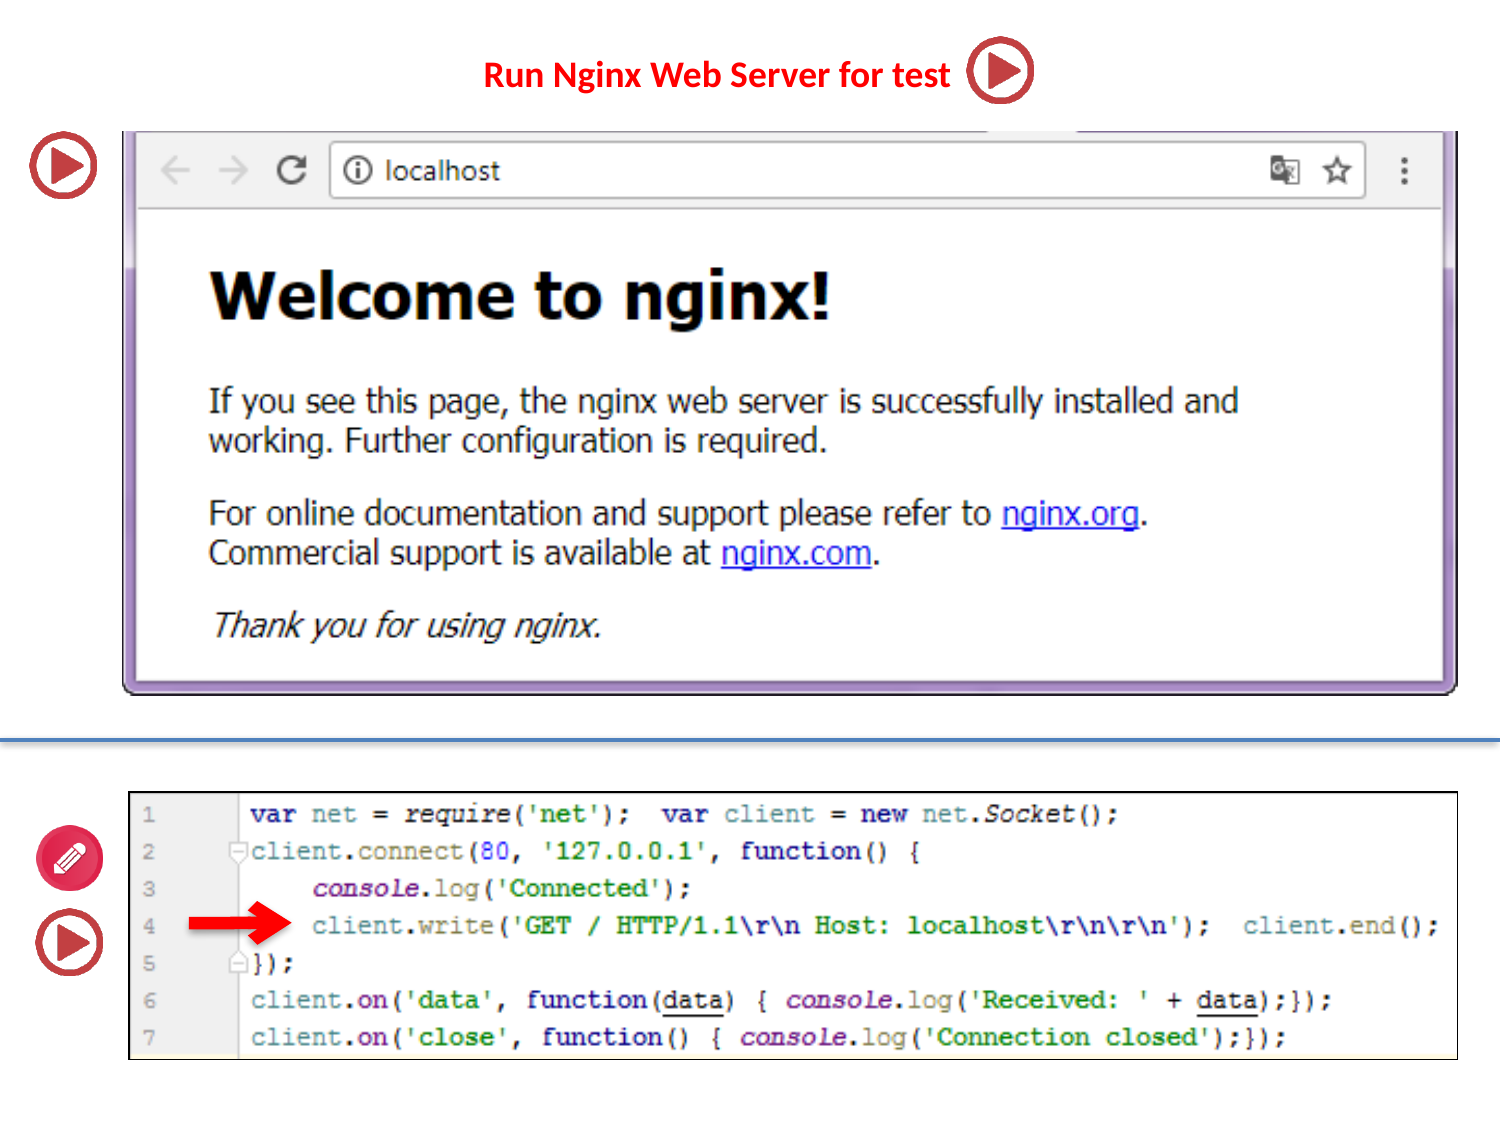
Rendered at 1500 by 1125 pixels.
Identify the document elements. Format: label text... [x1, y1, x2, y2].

picture [35, 908, 103, 976]
picture [122, 131, 1458, 696]
picture [129, 792, 1457, 1059]
picture [966, 36, 1034, 105]
picture [36, 824, 103, 892]
picture [29, 131, 97, 199]
text_box Run Nginx Web Server for test [448, 42, 961, 103]
